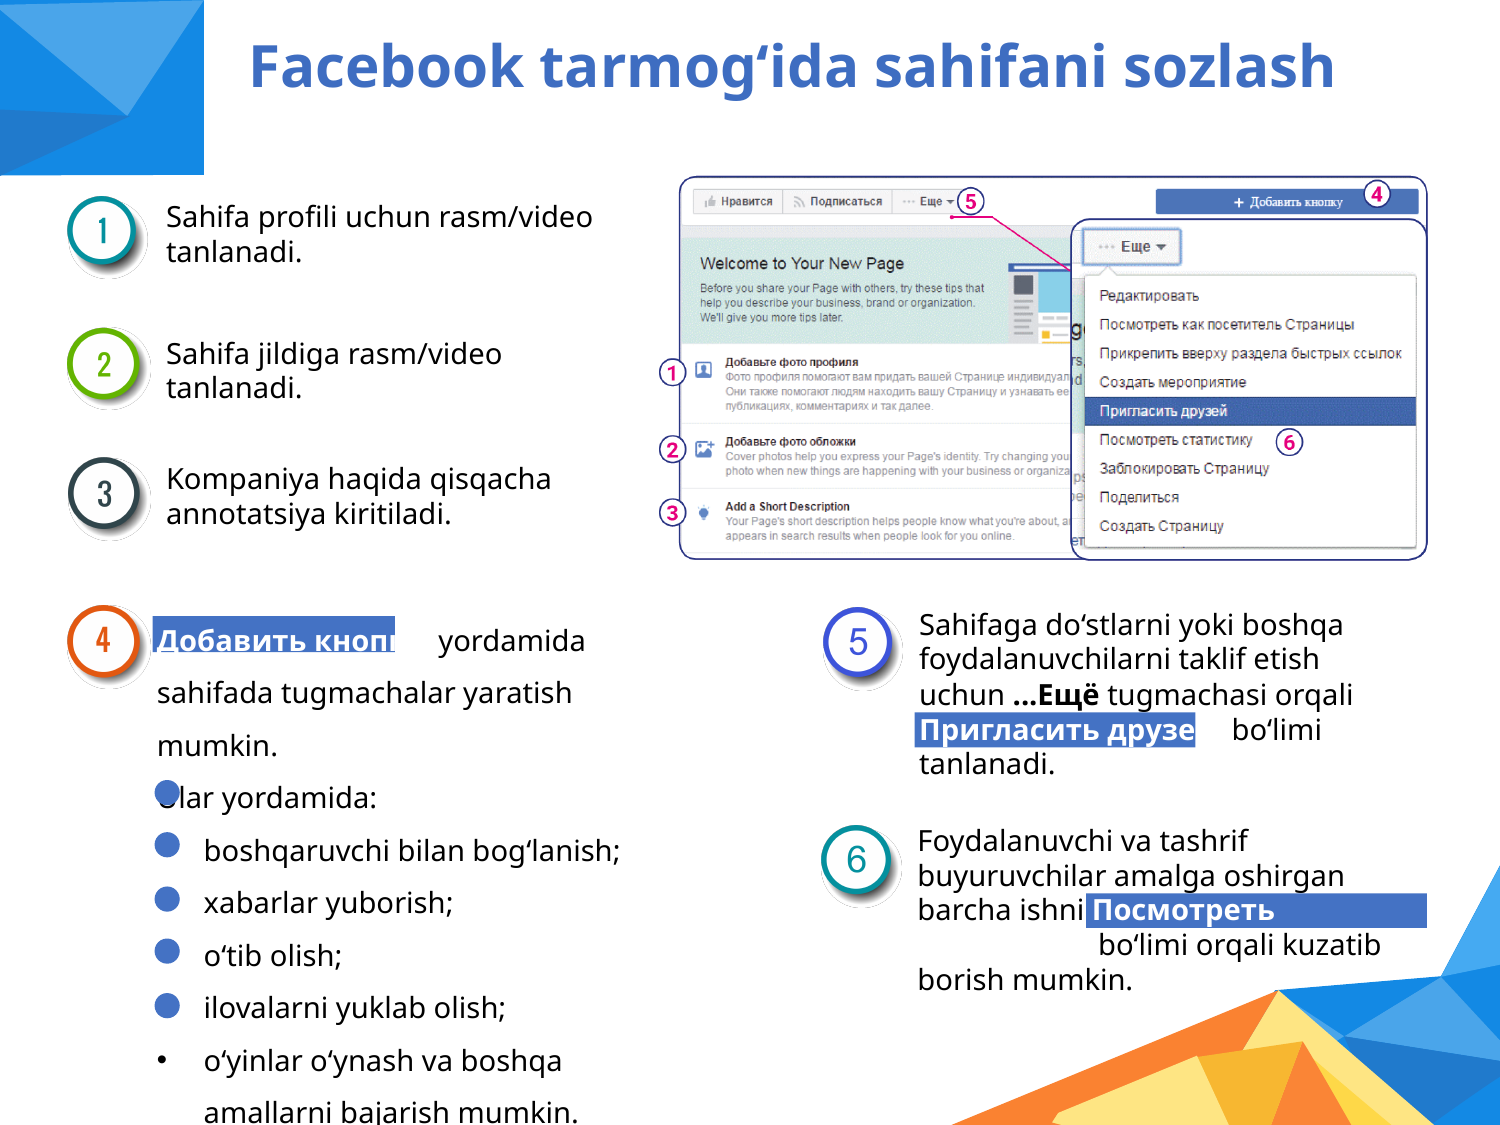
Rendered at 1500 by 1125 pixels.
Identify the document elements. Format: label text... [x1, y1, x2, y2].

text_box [1121, 669, 1500, 990]
text_box Добавить кнопку yordamida sahifada tugmachalar yaratish mumkin. Ular yordamida: boshqaruvchi bilan bog‘lanish; xabarlar yuborish; o‘tib olish; ilovalarni yuklab olish; o‘yinlar o‘ynash va boshqa amallarni bajarish mumkin. [142, 597, 714, 1125]
text_box Kompaniya haqida qisqacha annotatsiya kiritiladi. [151, 452, 628, 538]
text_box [0, 0, 204, 188]
picture [656, 173, 1432, 563]
text_box [153, 937, 181, 965]
text_box Facebook tarmog‘ida sahifani sozlash [204, 22, 1397, 107]
text_box [153, 885, 181, 913]
text_box [153, 992, 181, 1020]
picture [67, 605, 151, 615]
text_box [603, 990, 1500, 1125]
picture [67, 196, 148, 280]
picture [821, 825, 902, 908]
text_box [0, 615, 657, 882]
picture [823, 607, 903, 691]
text_box Sahifa profili uchun rasm/video tanlanadi. [151, 191, 628, 277]
text_box Sahifa jildiga rasm/video tanlanadi. [151, 327, 628, 413]
text_box Foydalanuvchi va tashrif buyuruvchilar amalga oshirgan barcha ishni Посмотреть статистику bo‘limi orqali kuzatib borish mumkin. [902, 814, 1121, 990]
picture [67, 327, 151, 410]
text_box Sahifaga do‘stlarni yoki boshqa foydalanuvchilarni taklif etish uchun ...Ещё tugmachasi orqali Пригласить друзей bo‘limi tanlanadi. [904, 598, 1441, 788]
picture [68, 457, 151, 541]
